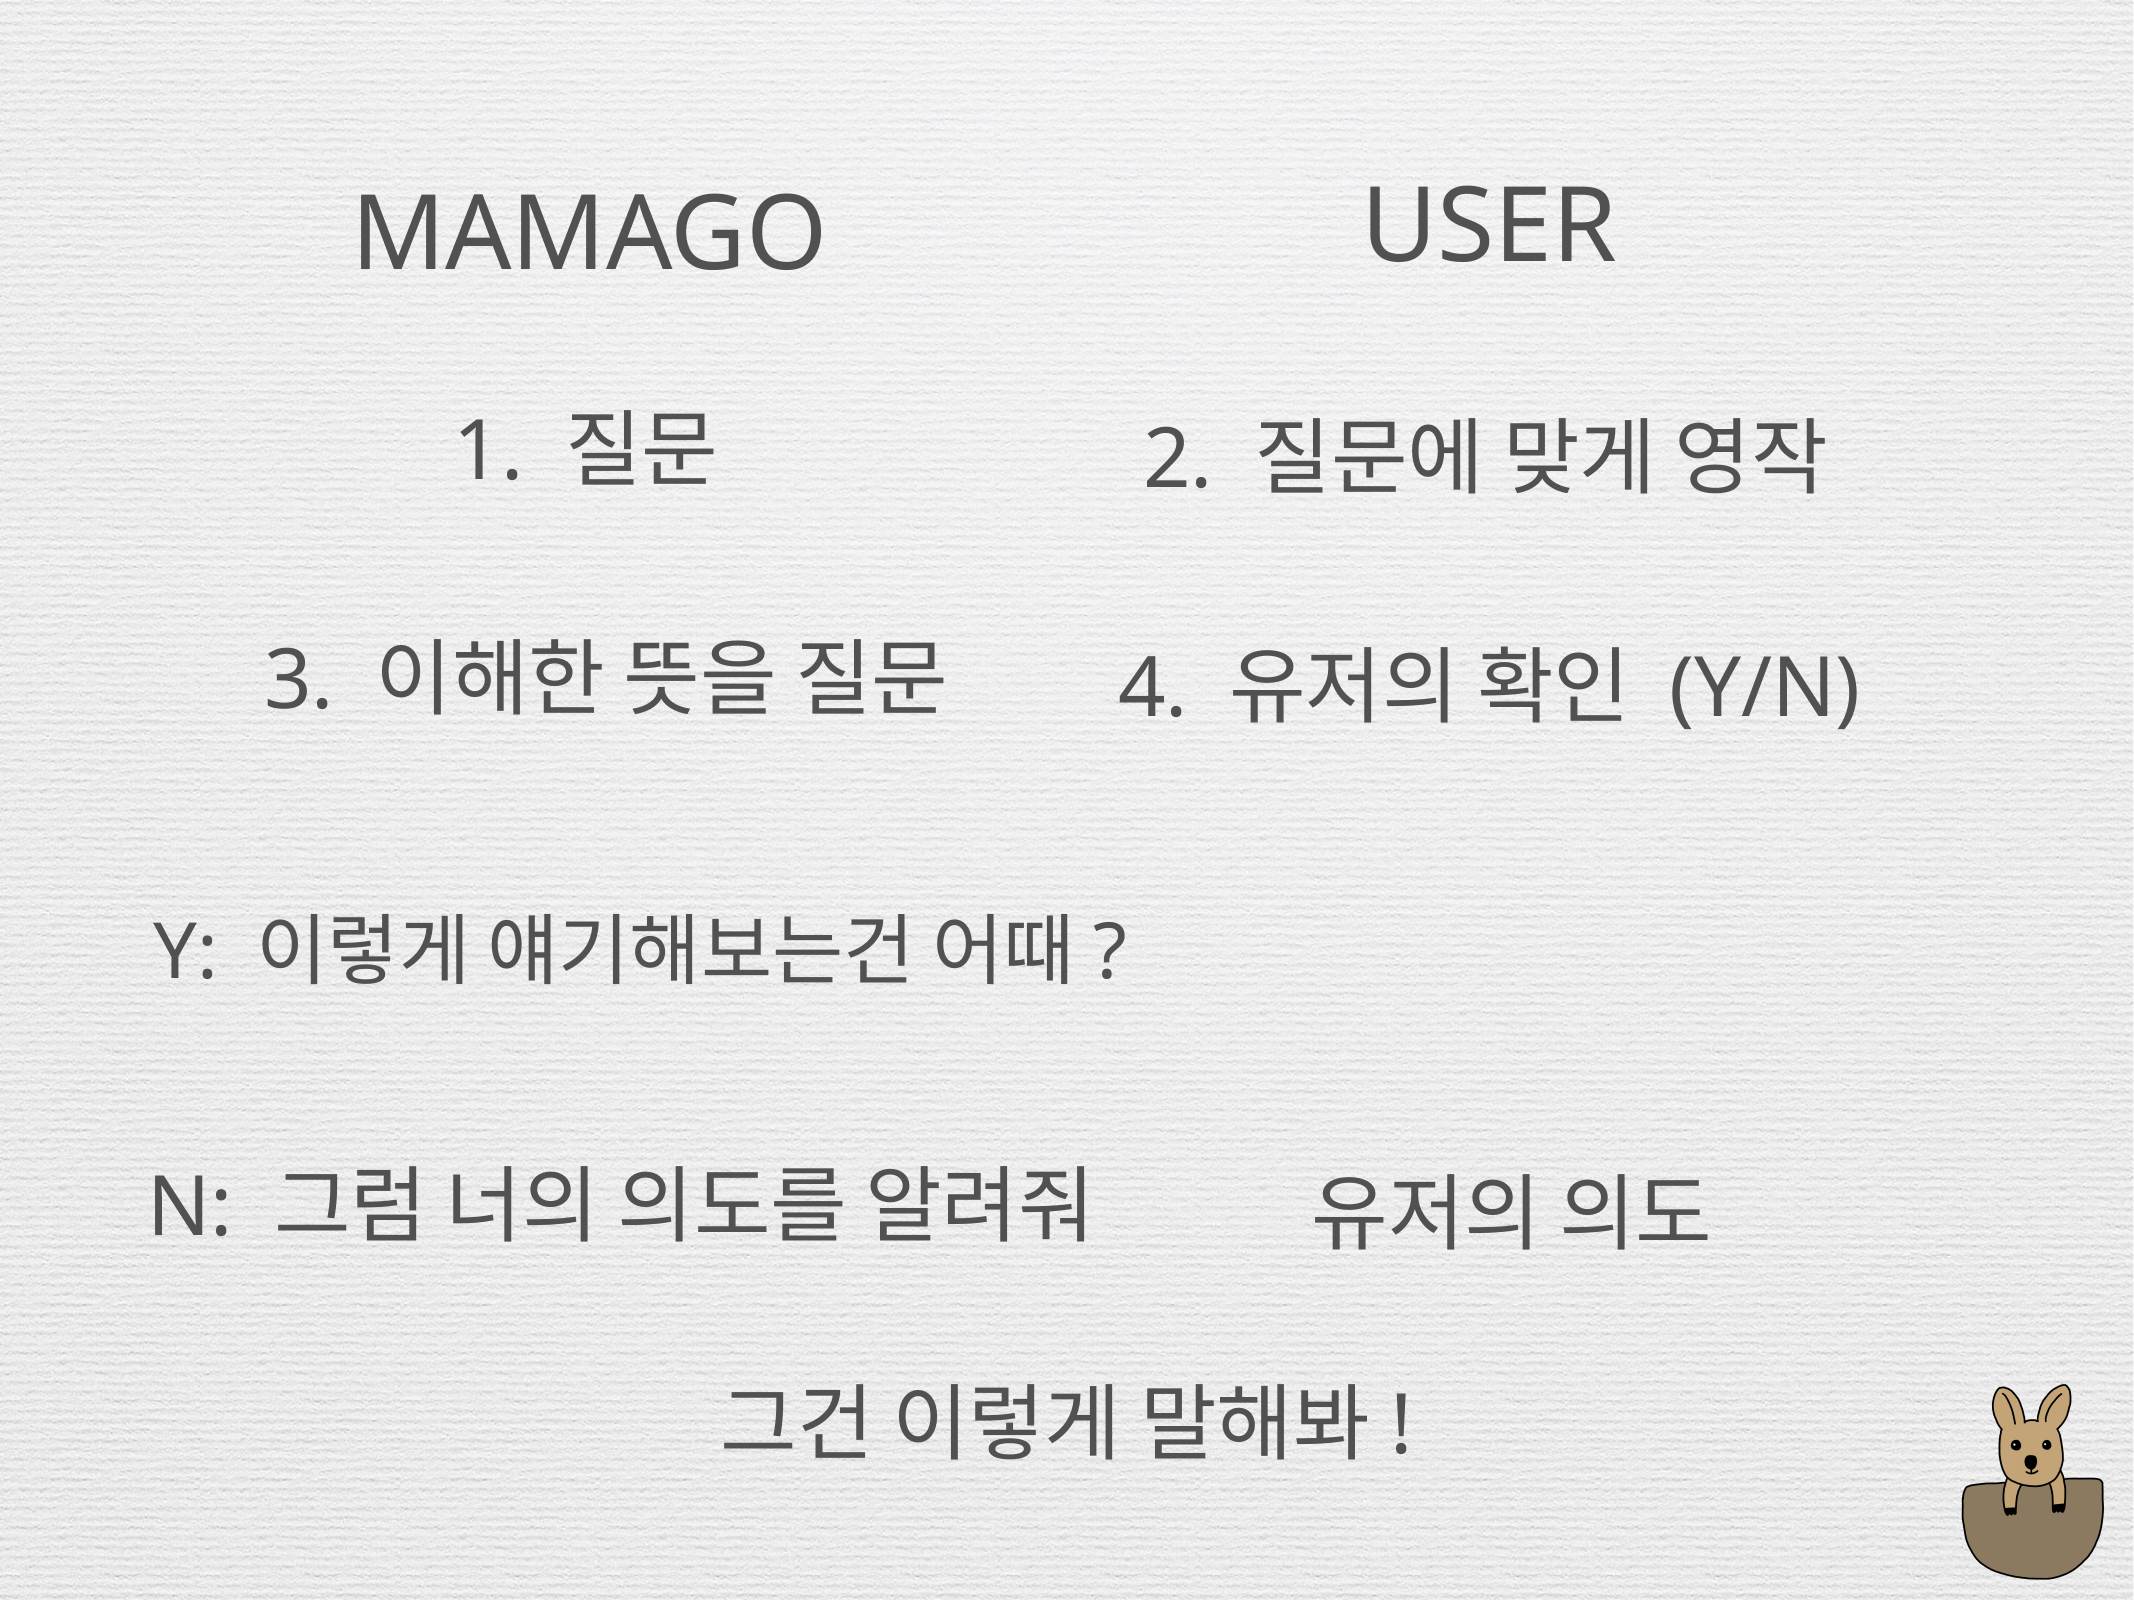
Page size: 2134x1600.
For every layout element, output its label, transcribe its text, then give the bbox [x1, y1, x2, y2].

text_box 2. 질문에 맞게 영작 [942, 348, 2029, 560]
text_box N: 그럼 너의 의도를 알려줘 [74, 1075, 1169, 1329]
text_box 4. 유저의 확인 (Y/N) [1047, 579, 1932, 787]
title 1. 질문 [218, 385, 942, 550]
text_box USER [1010, 63, 1969, 348]
text_box 그건 이렇게 말해봐! [613, 1307, 1520, 1533]
text_box Y: 이렇게 얘기해보는건 어때? [123, 844, 1158, 1051]
text_box MAMAGO [110, 71, 1010, 385]
text_box 3. 이해한 뜻을 질문 [239, 562, 974, 788]
picture [0, 0, 2134, 1600]
text_box 유저의 의도 [1145, 1097, 1880, 1323]
